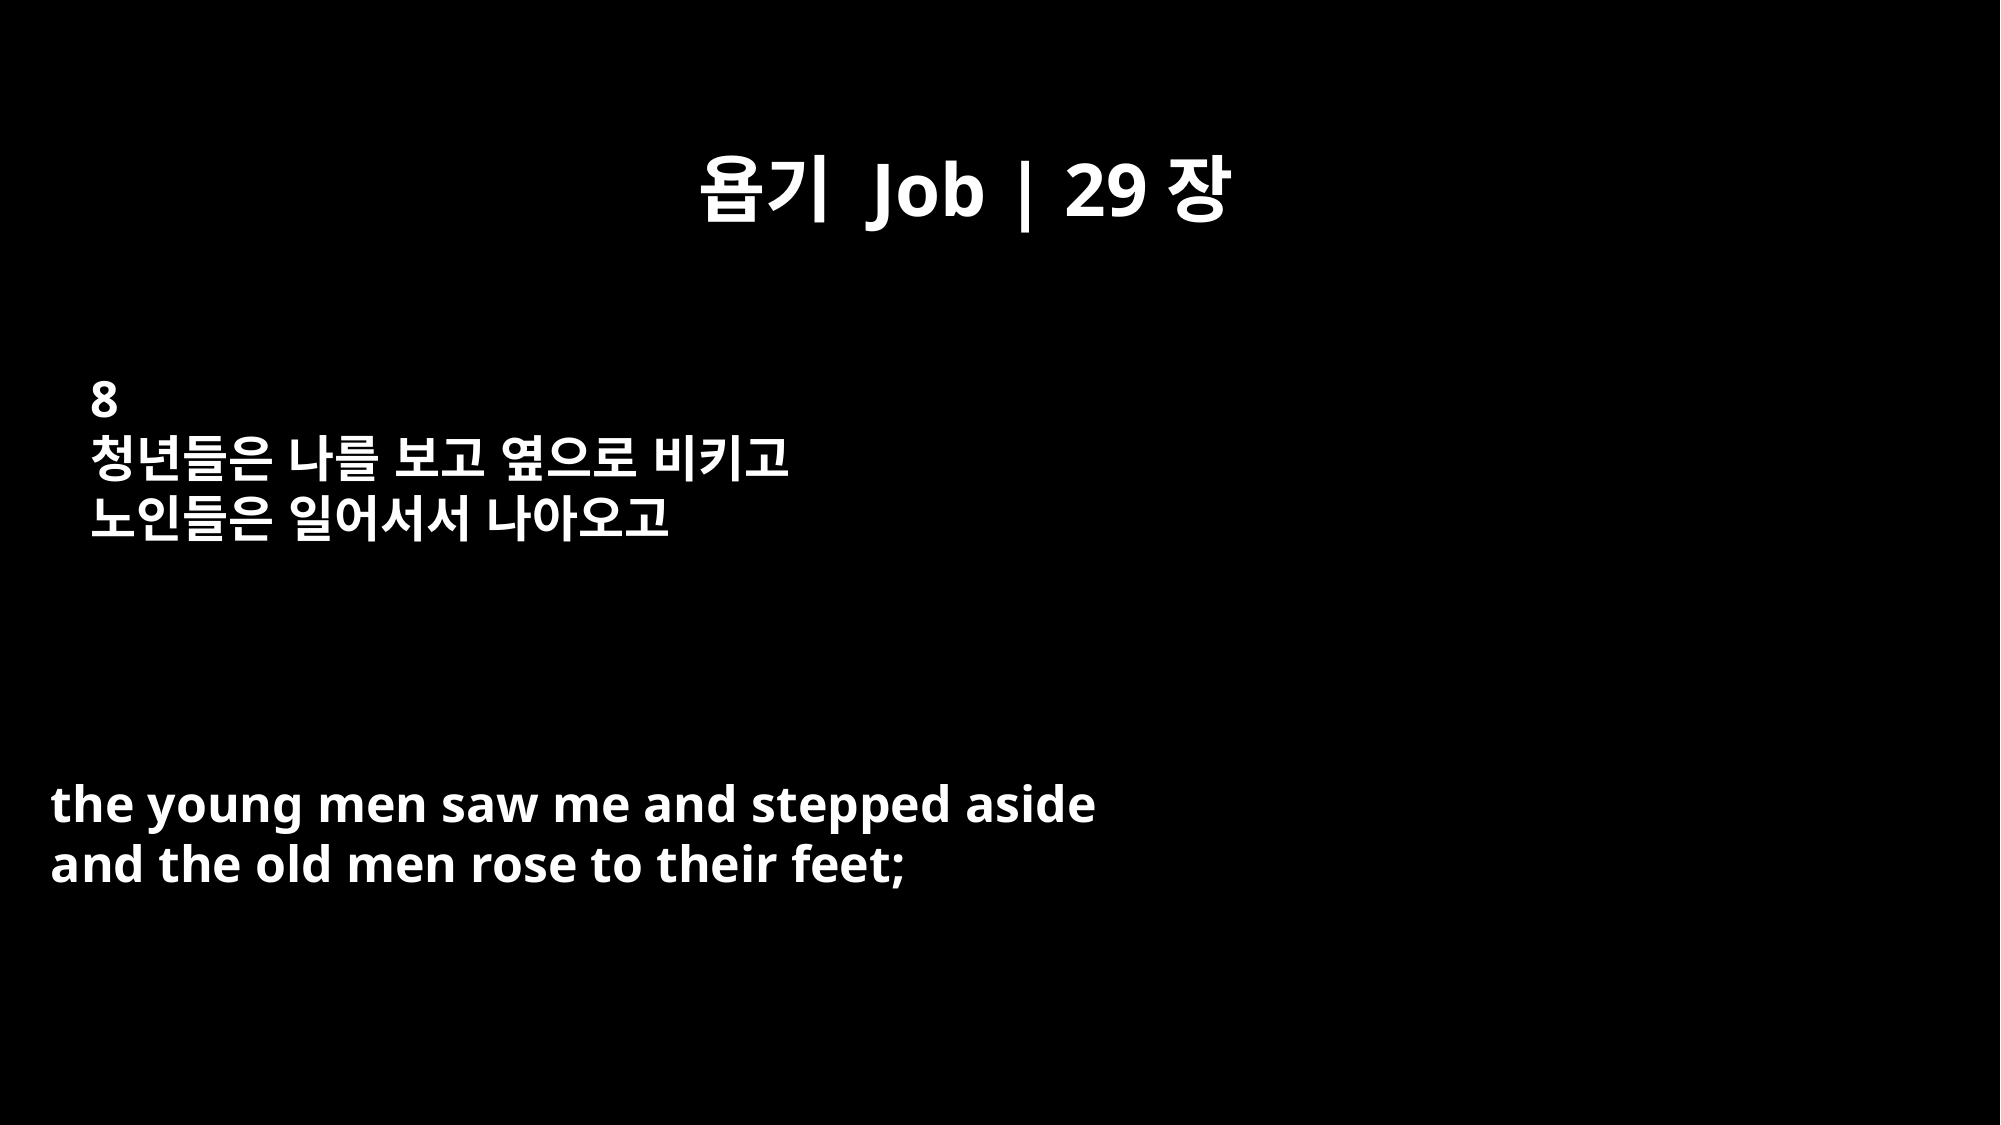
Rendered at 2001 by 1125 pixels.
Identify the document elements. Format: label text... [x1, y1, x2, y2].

text_box 8 청년들은 나를 보고 옆으로 비키고 노인들은 일어서서 나아오고 [76, 359, 820, 555]
text_box 욥기 Job | 29장 [683, 136, 1249, 239]
text_box the young men saw me and stepped aside and the old men rose to their feet; [36, 764, 1125, 900]
